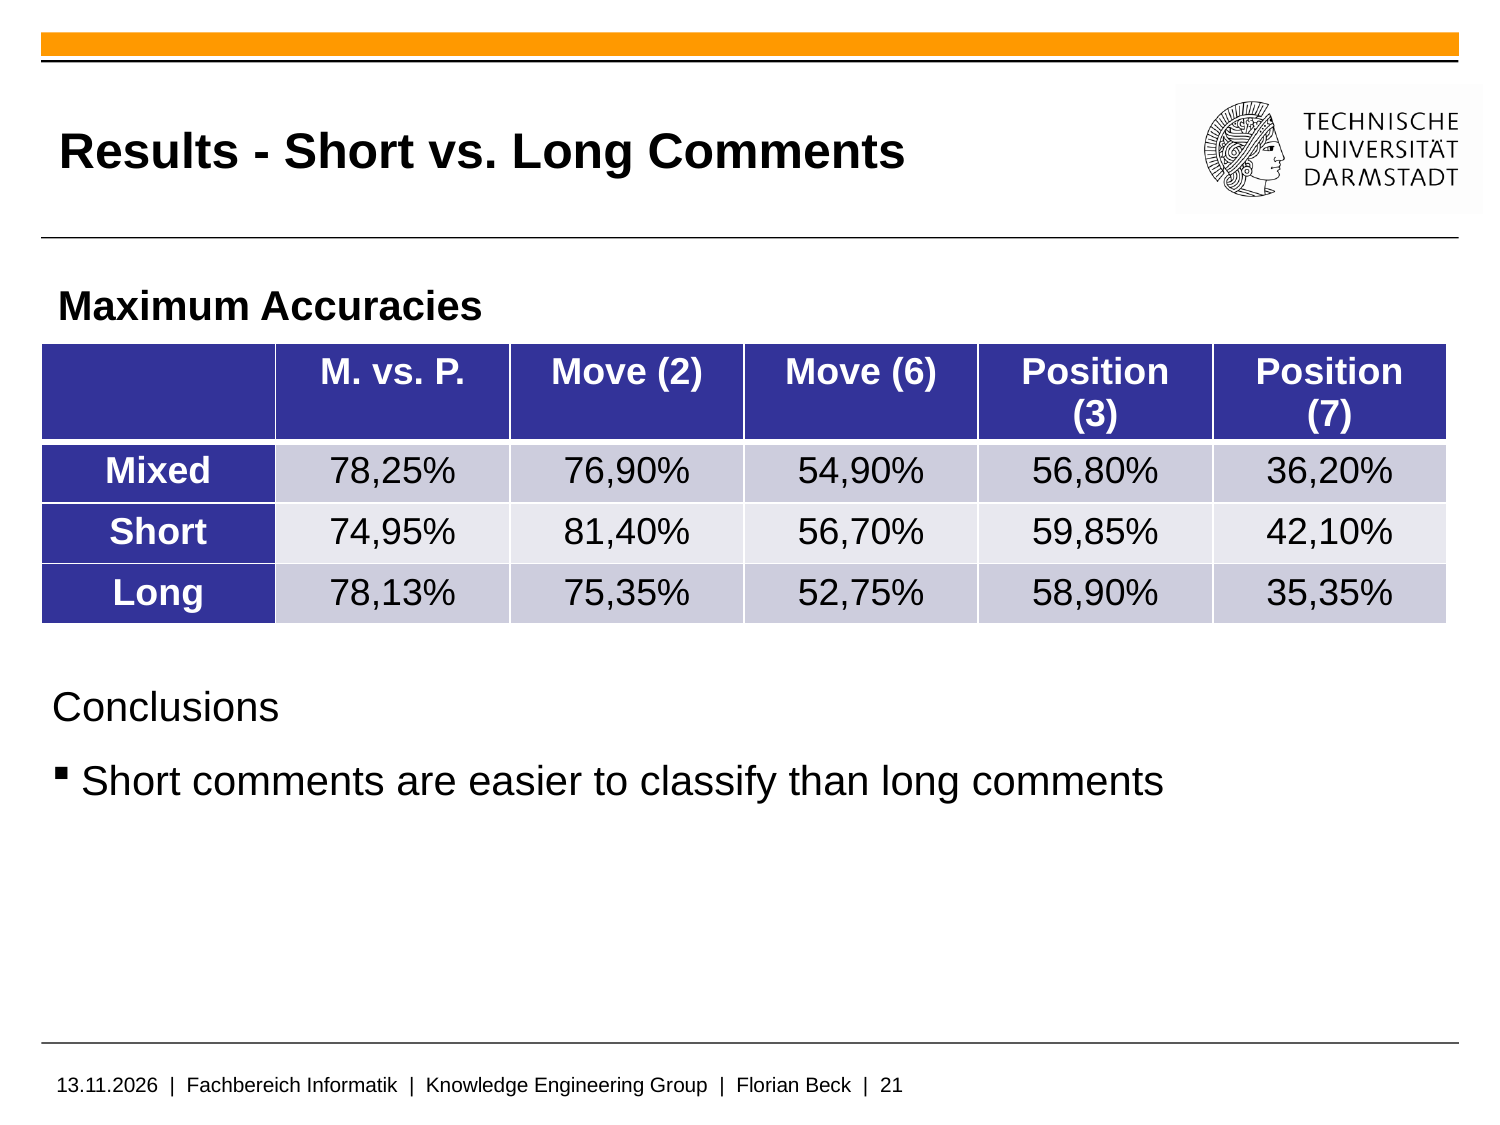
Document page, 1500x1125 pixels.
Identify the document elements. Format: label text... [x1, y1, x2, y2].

table_cell 58,90% [979, 564, 1212, 623]
table_cell 75,35% [511, 564, 743, 623]
table_header Move (2) [511, 344, 743, 439]
table_cell 54,90% [745, 445, 977, 502]
table_cell 52,75% [745, 564, 977, 623]
table_cell 76,90% [511, 445, 743, 502]
table_cell 59,85% [979, 504, 1212, 563]
text_box Maximum Accuracies [43, 271, 499, 336]
table_cell 78,25% [276, 445, 509, 502]
table_cell Short [42, 504, 275, 563]
picture [1175, 84, 1483, 214]
table_header Position (3) [979, 344, 1212, 439]
table_cell 56,80% [979, 445, 1212, 502]
table_cell 74,95% [276, 504, 509, 563]
table_cell 42,10% [1214, 504, 1446, 563]
table_cell 36,20% [1214, 445, 1446, 502]
table_cell 35,35% [1214, 564, 1446, 623]
table_cell Long [42, 564, 275, 623]
title Results - Short vs. Long Comments [58, 79, 1149, 218]
table_cell 78,13% [276, 564, 509, 623]
table_header [42, 344, 275, 439]
table_cell 56,70% [745, 504, 977, 563]
table_header M. vs. P. [276, 344, 509, 439]
table_cell Mixed [42, 445, 275, 502]
table_header Move (6) [745, 344, 977, 439]
table_cell 81,40% [511, 504, 743, 563]
table_header Position (7) [1214, 344, 1446, 439]
text_box Conclusions Short comments are easier to classify than long comments [36, 656, 1447, 1001]
